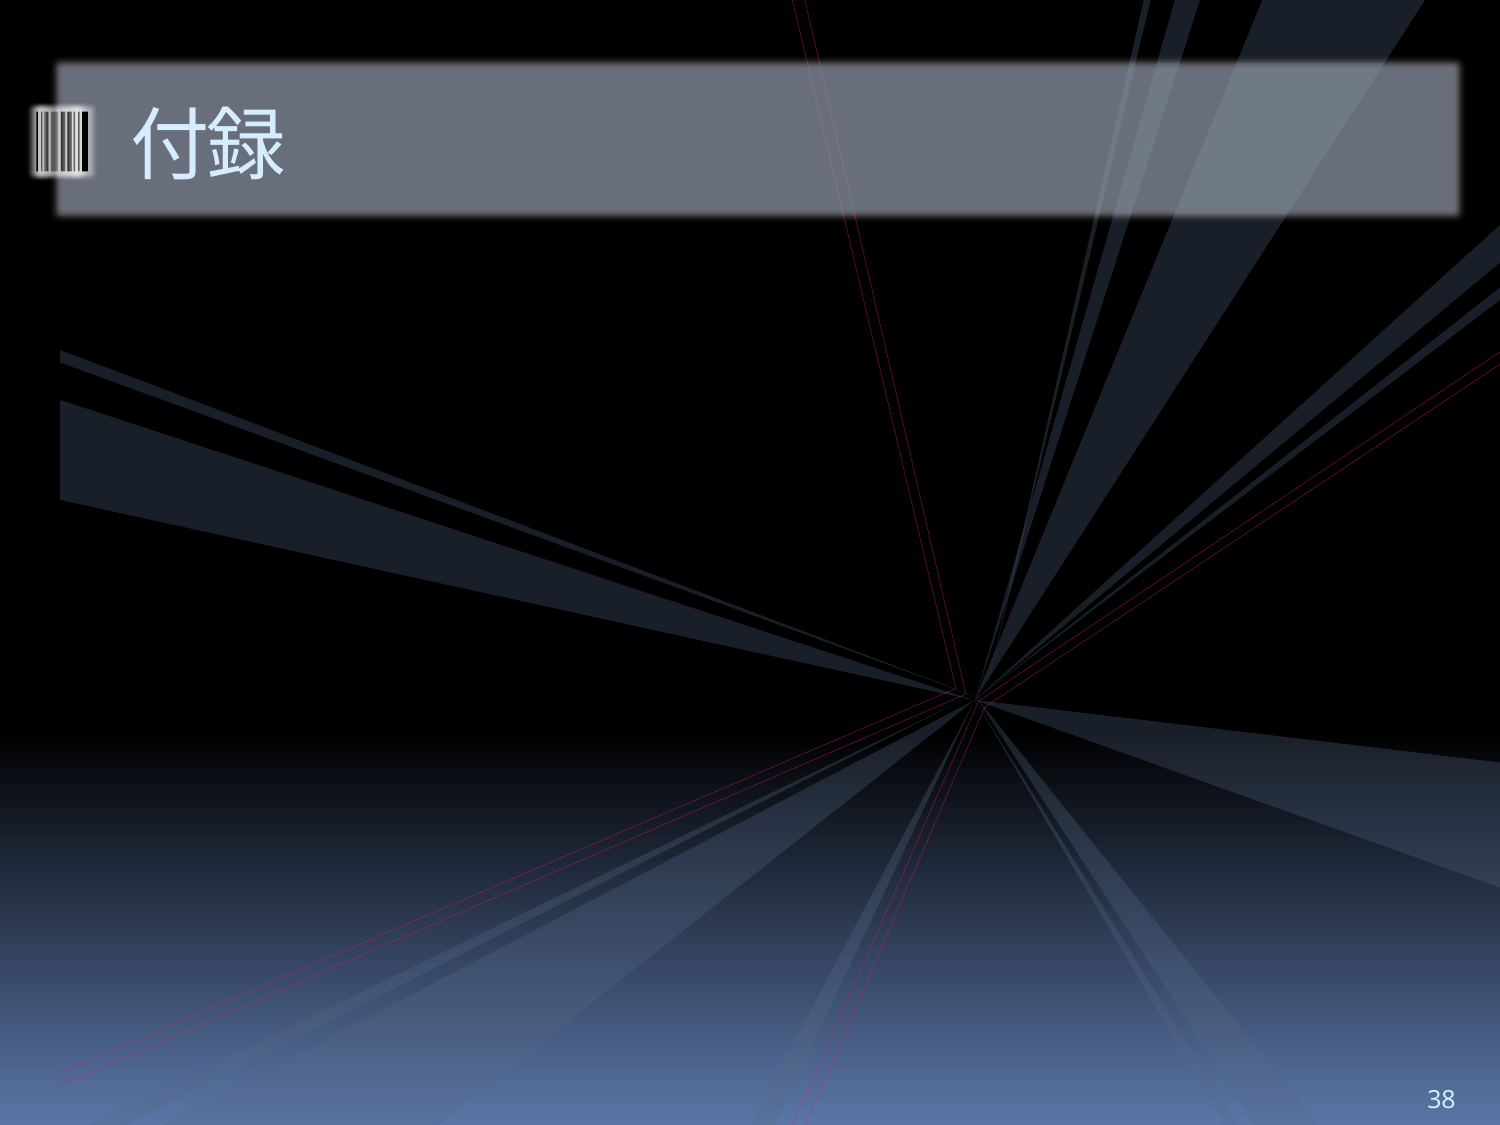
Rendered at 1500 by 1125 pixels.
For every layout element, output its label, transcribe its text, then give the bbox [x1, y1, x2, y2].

slide_number 38 [1412, 1065, 1488, 1125]
title 付録 [115, 83, 1454, 212]
